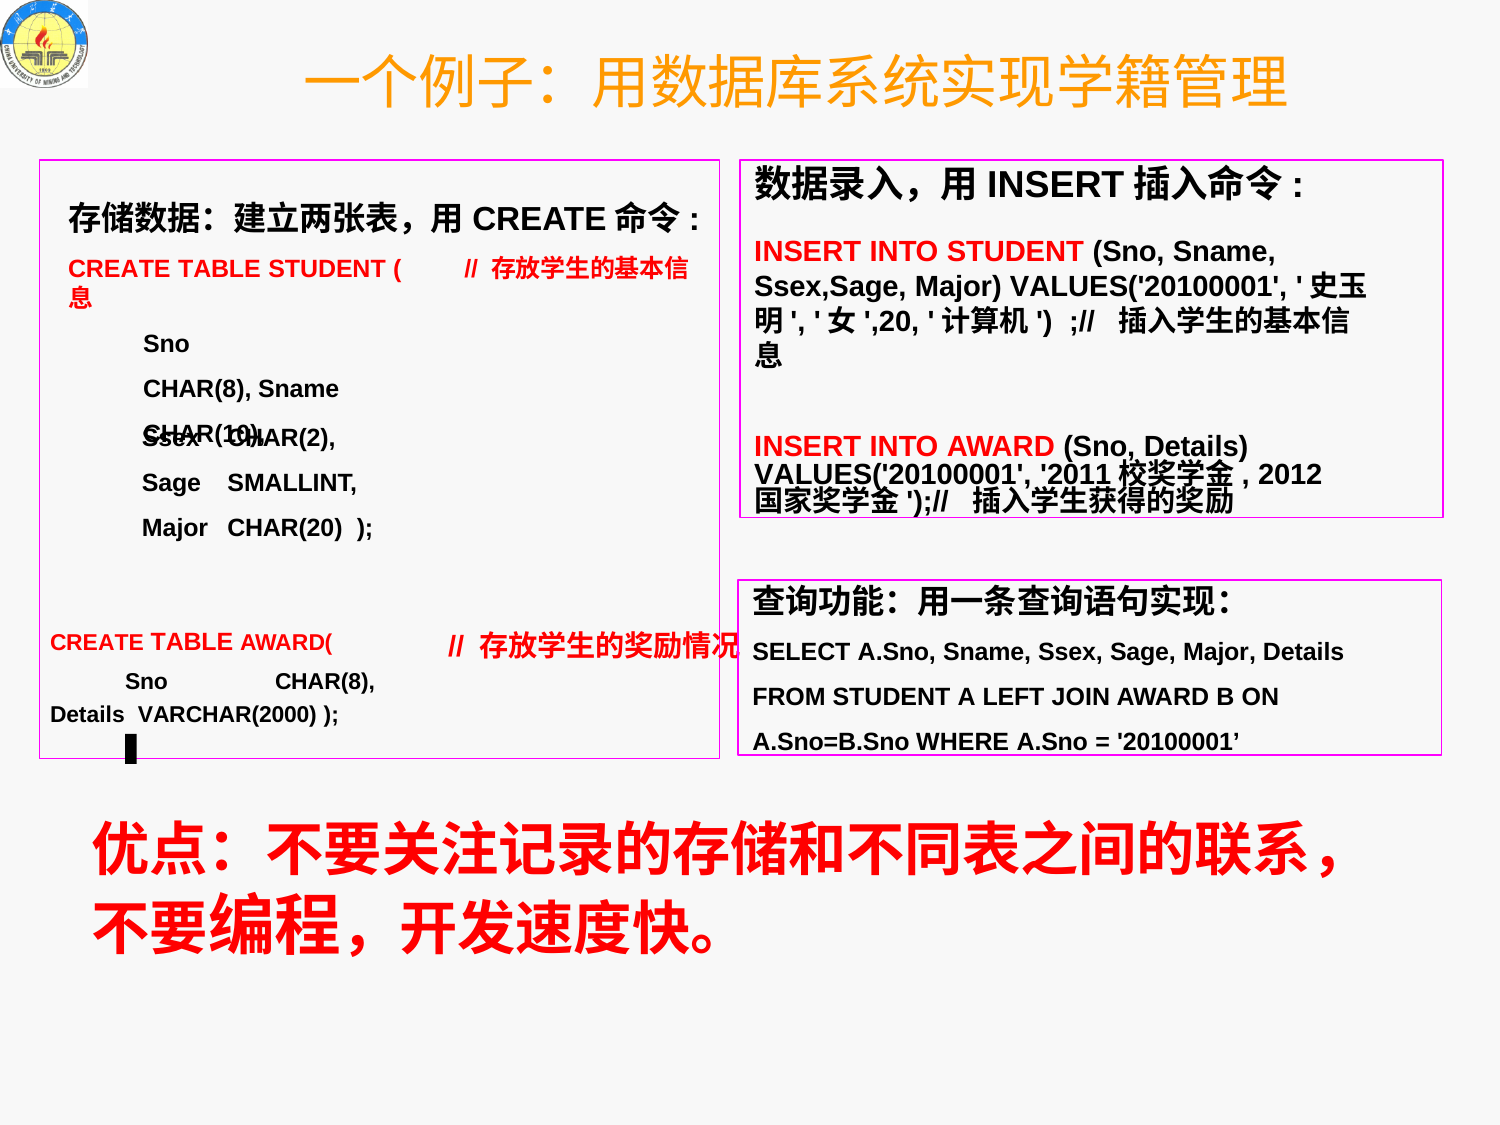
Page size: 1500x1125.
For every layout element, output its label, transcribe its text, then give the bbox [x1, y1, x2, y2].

picture [0, 0, 76, 88]
text_box CREATE TABLE AWARD( Sno CHAR(8), Details VARCHAR(2000) ); [48, 614, 538, 727]
text_box 查询功能：用一条查询语句实现： SELECT A.Sno, Sname, Ssex, Sage, Major, Details FROM STUDENT A LEFT JOIN AWARD B ON A.Sno=B.Sno WHERE A.Sno = '20100001’ [738, 580, 1442, 756]
text_box 优点：不要关注记录的存储和不同表之间的联系，不要编程，开发速度快。 [74, 805, 1402, 970]
title 一个例子：用数据库系统实现学籍管理 [76, 0, 1459, 175]
text_box // 存放学生的奖励情况 [446, 627, 738, 663]
text_box CHAR(2), SMALLINT, CHAR(20) ); [225, 406, 384, 542]
text_box 存储数据：建立两张表，用CREATE命令: CREATE TABLE STUDENT ( // 存放学生的基本信息 Sno CHAR(8), Sname CHAR(10), [66, 197, 702, 448]
text_box 数据录入，用INSERT插入命令: INSERT INTO STUDENT (Sno, Sname, Ssex,Sage, Major) VALUES('20100001', '史玉明', '女',20, '计算机') ;// 插入学生的基本信息 INSERT INTO AWARD (Sno, Details) VALUES('20100001', '2011校奖学金, 2012国家奖学金');// 插入学生获得的奖励 [740, 159, 1444, 518]
text_box [125, 733, 137, 764]
text_box [39, 159, 720, 759]
text_box Ssex Sage Major [139, 406, 215, 542]
